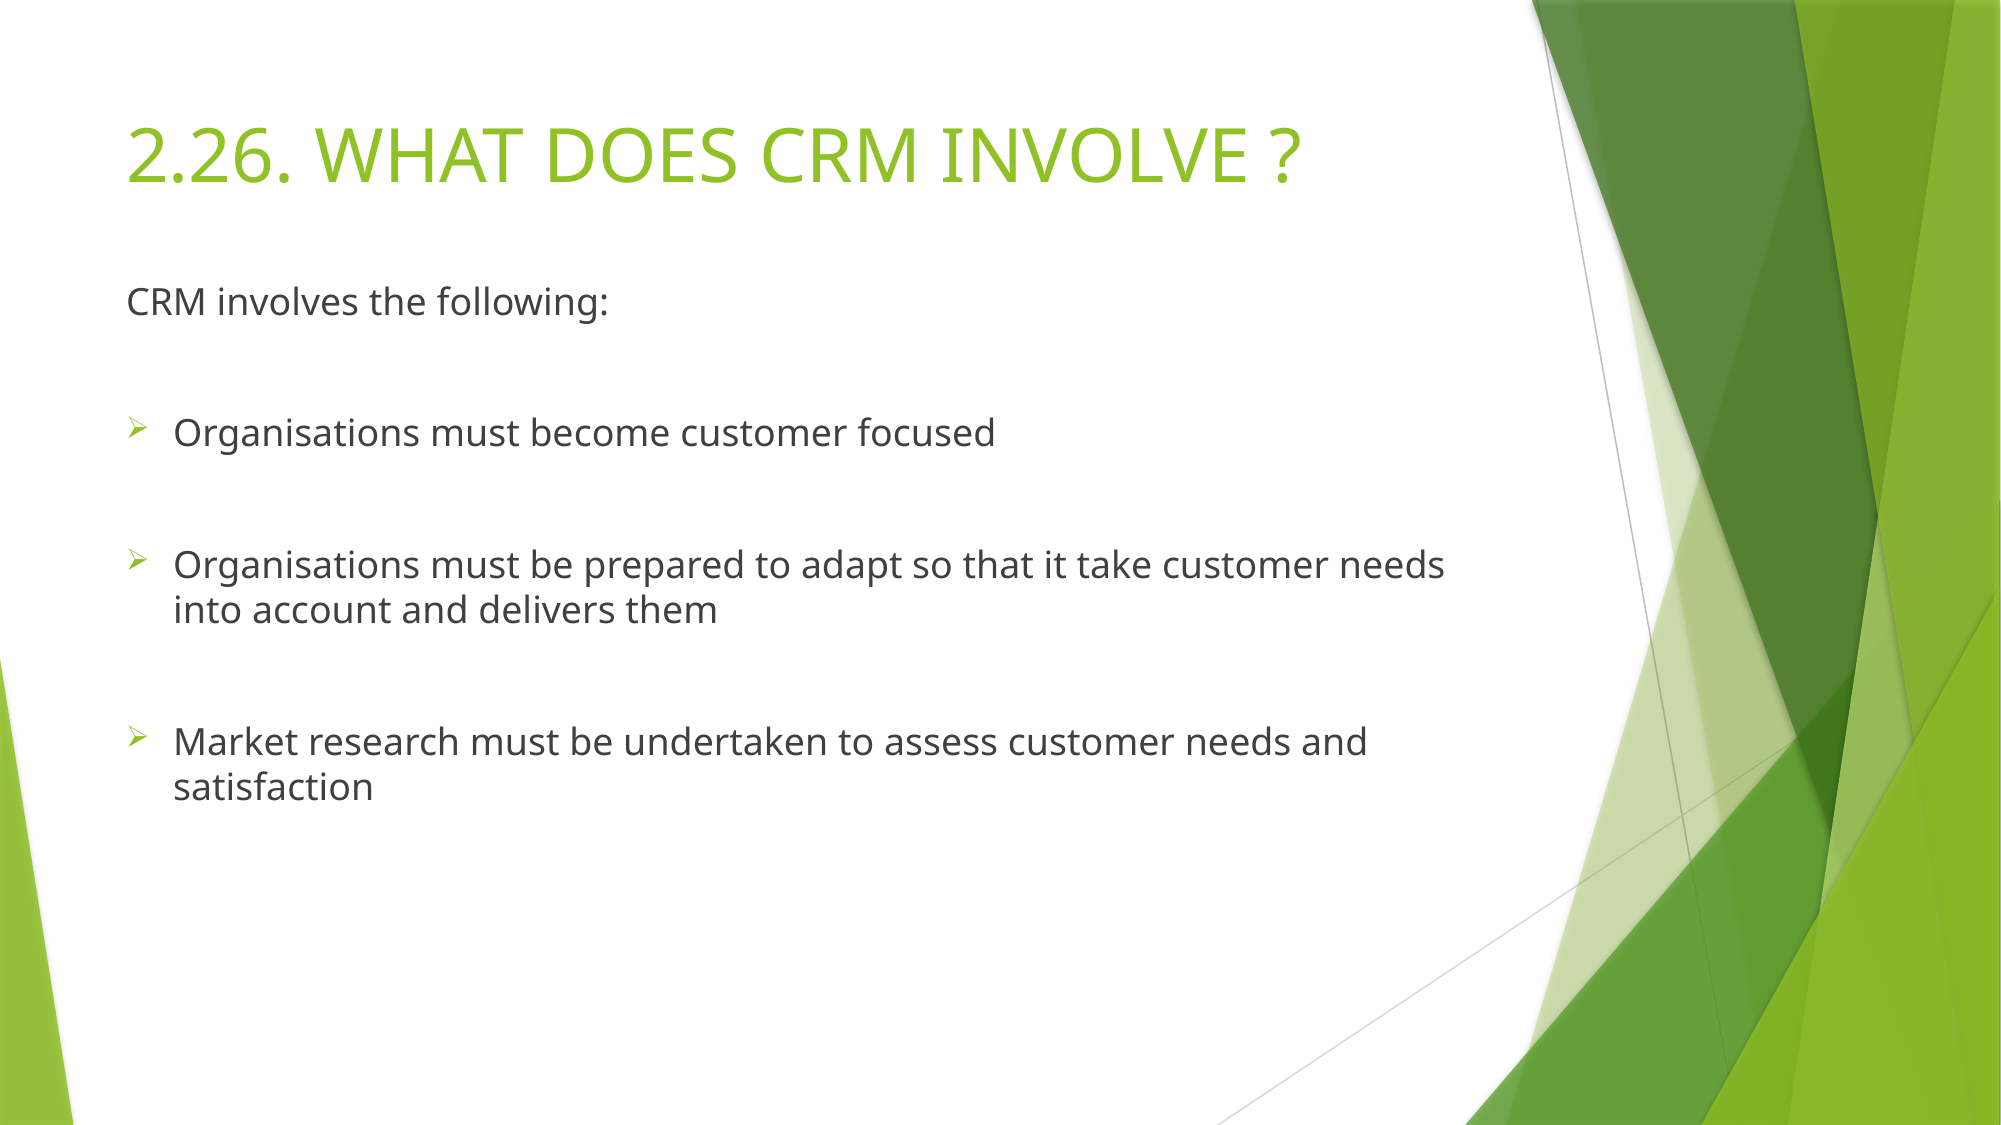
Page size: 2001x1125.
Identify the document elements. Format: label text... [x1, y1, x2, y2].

list CRM involves the following: Organisations must become customer focused Organisations must be prepared to adapt so that it take customer needs into account and delivers them Market research must be undertaken to assess customer needs and satisfaction [111, 270, 1522, 992]
title 2.26. WHAT DOES CRM INVOLVE ? [111, 99, 1522, 270]
